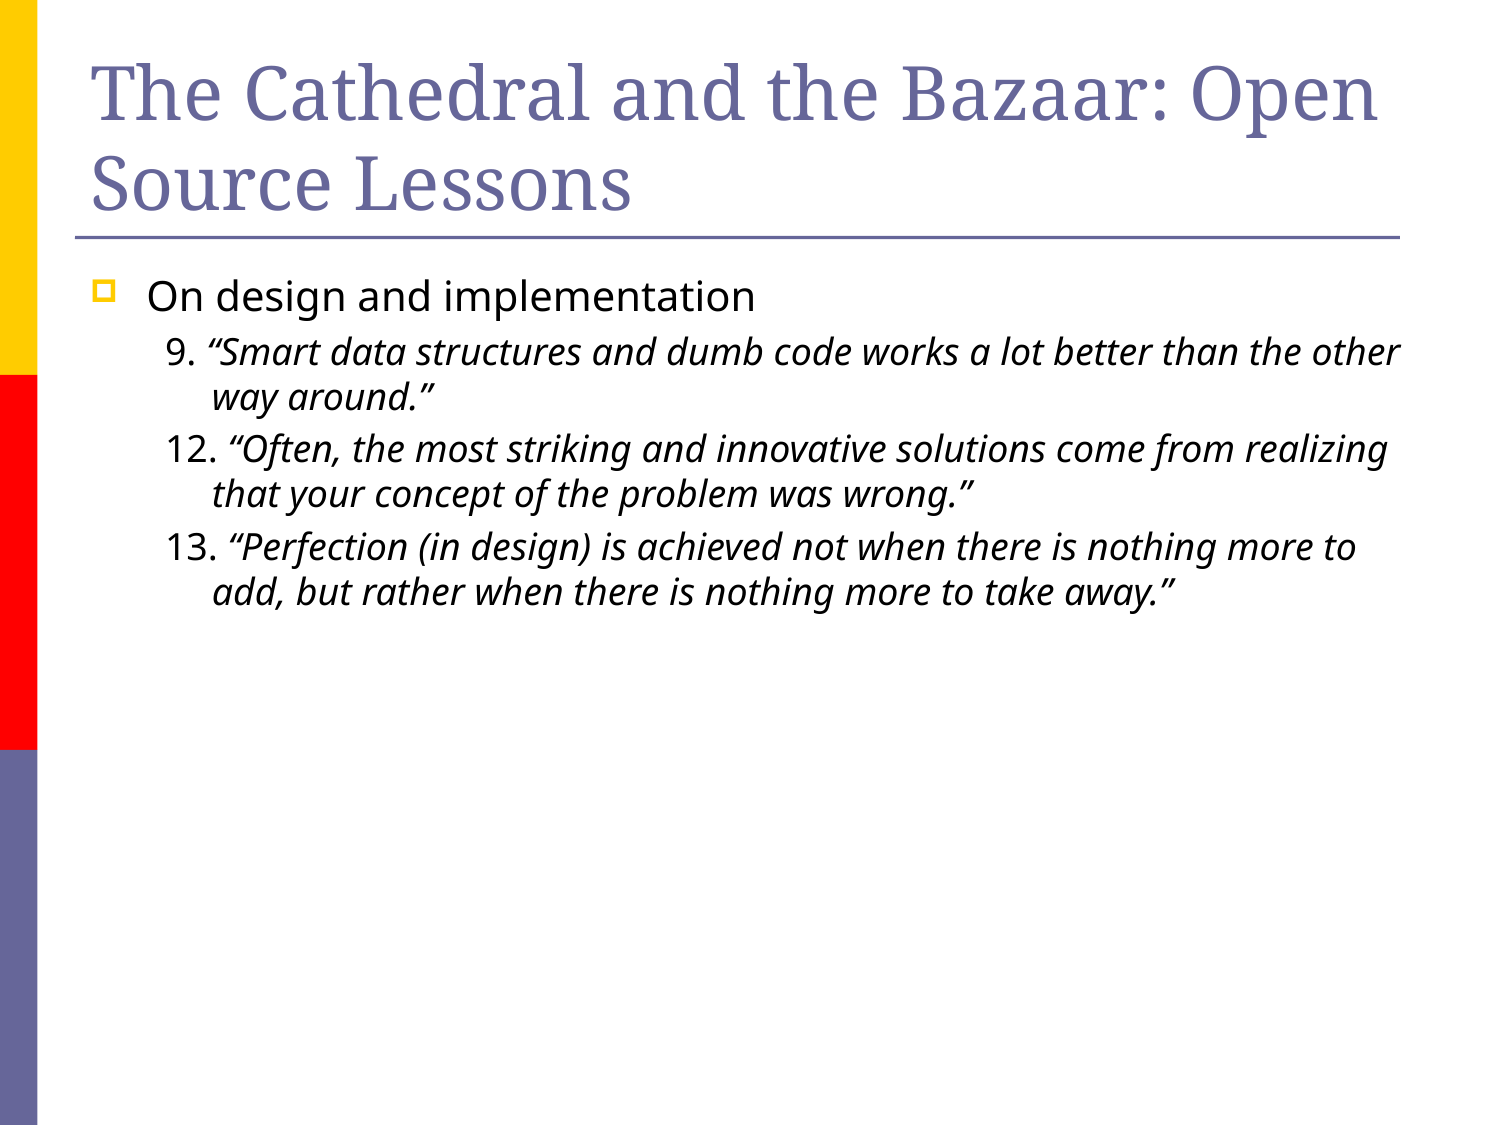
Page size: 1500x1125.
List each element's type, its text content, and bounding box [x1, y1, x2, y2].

list On design and implementation 9. “Smart data structures and dumb code works a lot better than the other way around.” 12. “Often, the most striking and innovative solutions come from realizing that your concept of the problem was wrong.” 13. “Perfection (in design) is achieved not when there is nothing more to add, but rather when there is nothing more to take away.” [74, 262, 1426, 1006]
title The Cathedral and the Bazaar: Open Source Lessons [74, 45, 1426, 233]
